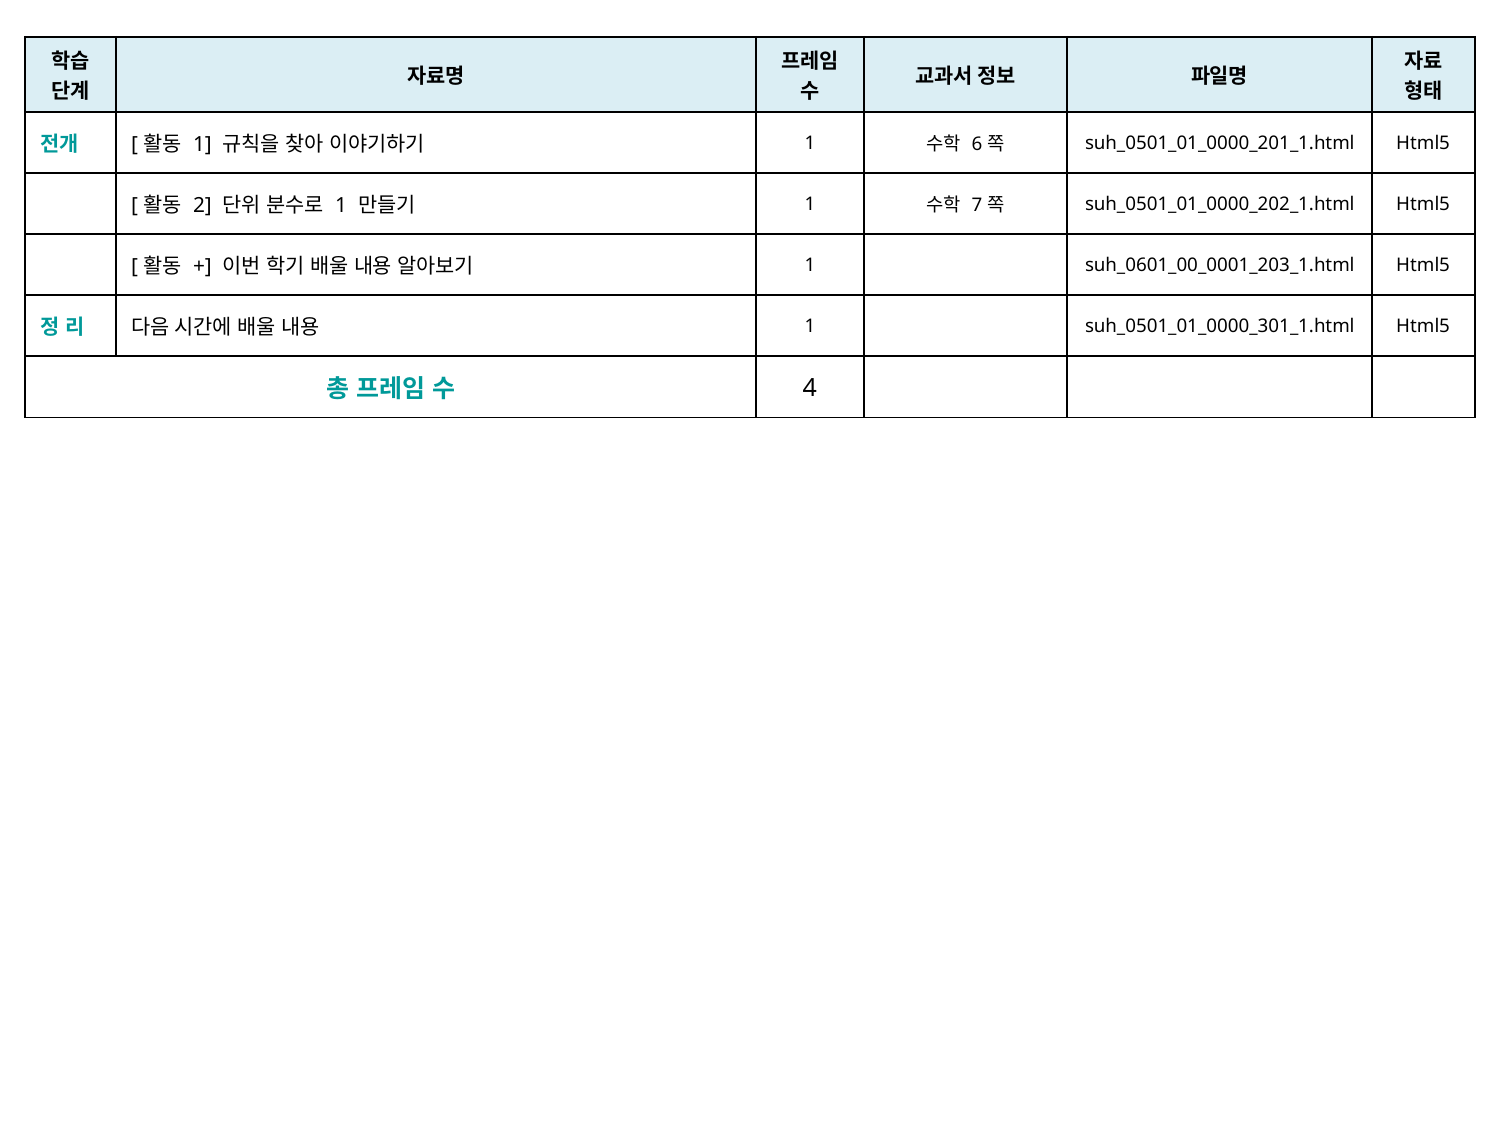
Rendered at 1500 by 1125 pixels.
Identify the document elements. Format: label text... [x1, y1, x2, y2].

table_cell [26, 174, 115, 233]
table_cell suh_0501_01_0000_301_1.html [1068, 296, 1371, 355]
table_cell 전개 [26, 113, 115, 172]
table_header 자료 형태 [1373, 38, 1474, 111]
table_cell 총 프레임 수 [26, 357, 755, 417]
table_cell [활동 2] 단위 분수로 1 만들기 [117, 174, 755, 233]
table_header 교과서 정보 [865, 38, 1066, 111]
table_cell [865, 296, 1066, 355]
table_cell Html5 [1373, 113, 1474, 172]
table_cell [26, 235, 115, 294]
table_cell 다음 시간에 배울 내용 [117, 296, 755, 355]
table_cell 1 [757, 296, 863, 355]
table_cell 수학 6쪽 [865, 113, 1066, 172]
table_header 학습 단계 [26, 38, 115, 111]
table_cell 1 [757, 235, 863, 294]
table_cell [1373, 357, 1474, 417]
table_cell [865, 357, 1066, 417]
table_cell [활동 1] 규칙을 찾아 이야기하기 [117, 113, 755, 172]
table_cell Html5 [1373, 235, 1474, 294]
table_header 파일명 [1068, 38, 1371, 111]
table_cell [865, 235, 1066, 294]
table_cell suh_0601_00_0001_203_1.html [1068, 235, 1371, 294]
table_cell 정 리 [26, 296, 115, 355]
table_header 프레임 수 [757, 38, 863, 111]
table_cell 1 [757, 174, 863, 233]
table_cell suh_0501_01_0000_202_1.html [1068, 174, 1371, 233]
table_header 자료명 [117, 38, 755, 111]
table_cell suh_0501_01_0000_201_1.html [1068, 113, 1371, 172]
table_cell 수학 7쪽 [865, 174, 1066, 233]
table_cell 1 [757, 113, 863, 172]
table_cell Html5 [1373, 174, 1474, 233]
table_cell [활동 +] 이번 학기 배울 내용 알아보기 [117, 235, 755, 294]
table_cell 4 [757, 357, 863, 417]
table_cell [1068, 357, 1371, 417]
table_cell Html5 [1373, 296, 1474, 355]
